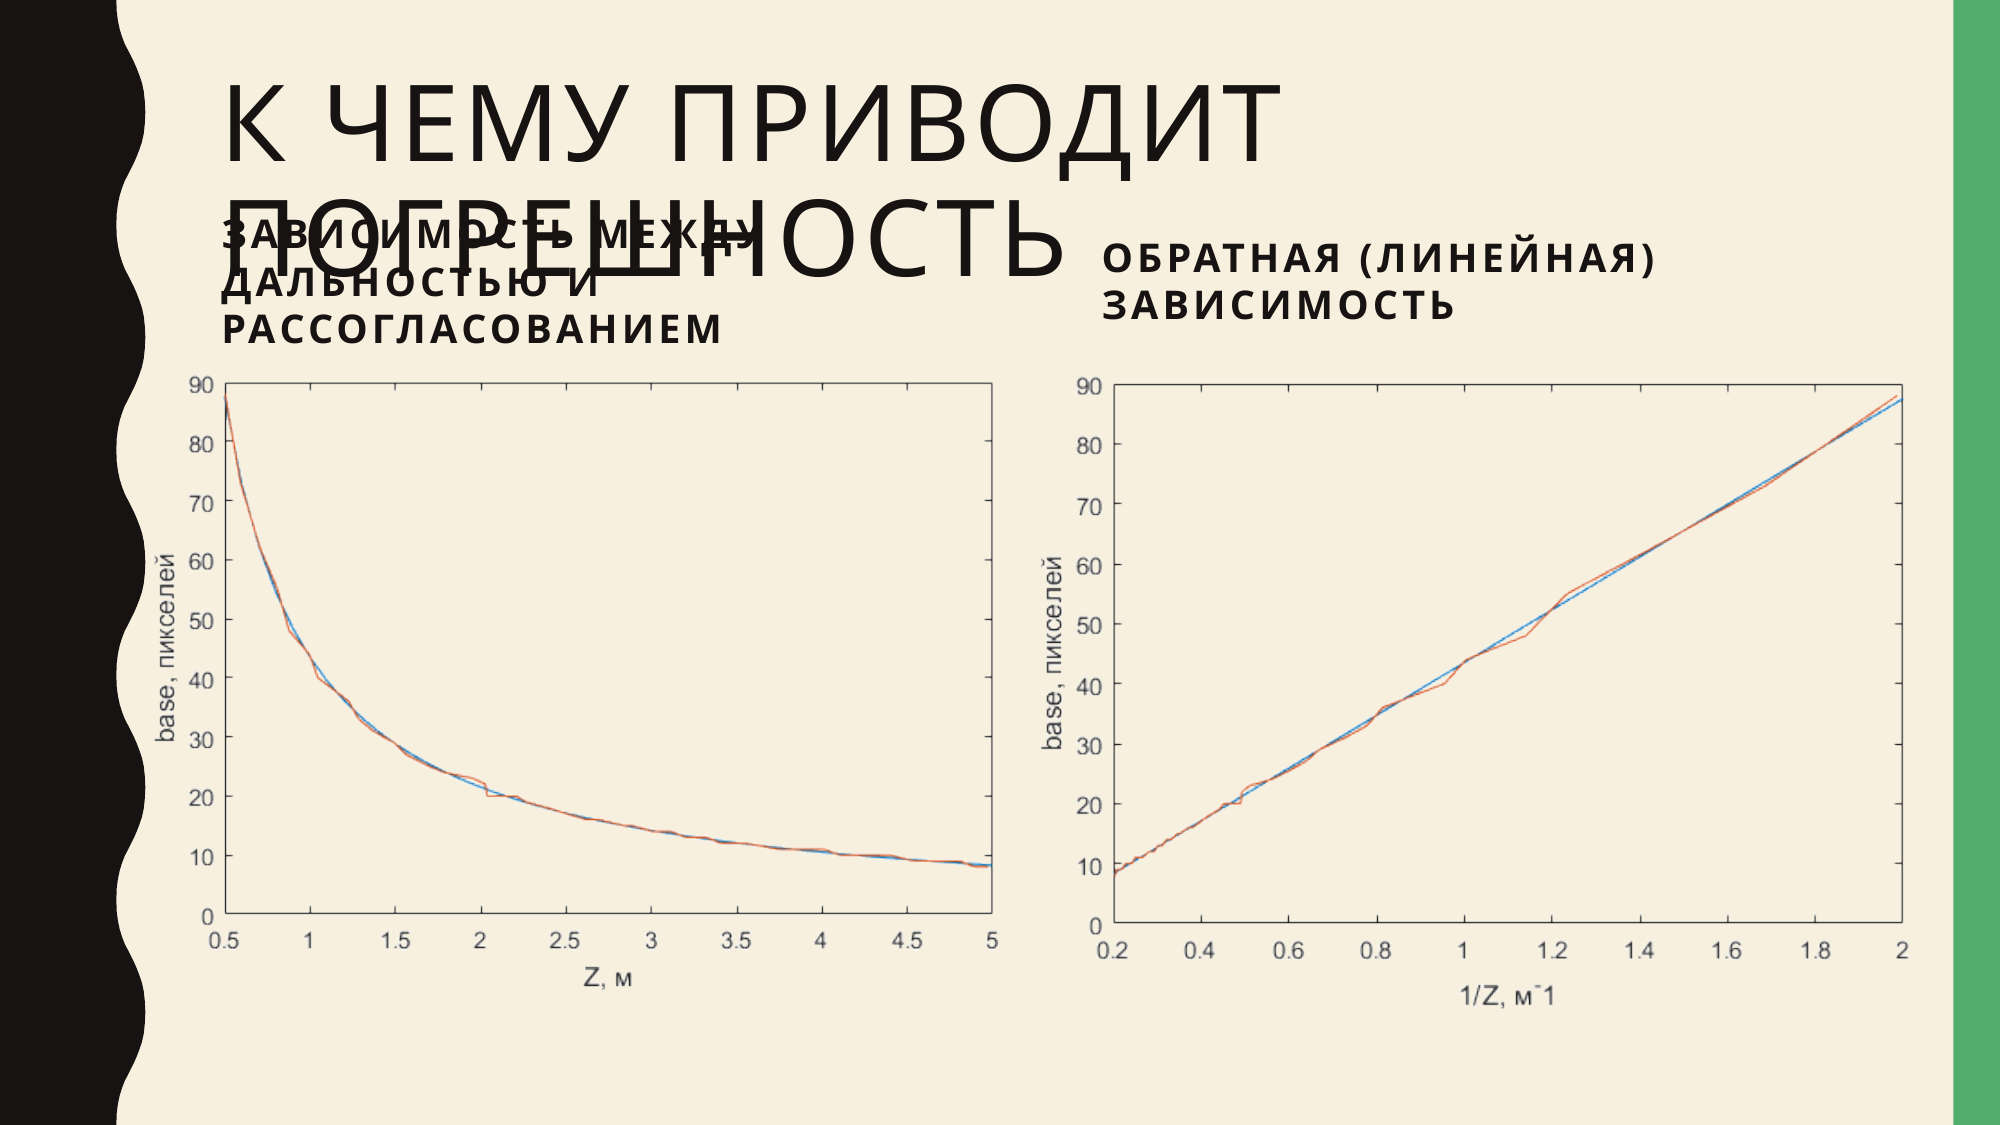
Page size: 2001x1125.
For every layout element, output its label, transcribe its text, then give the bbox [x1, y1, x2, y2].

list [982, 334, 2000, 1013]
title К чему приводит погрешность [205, 62, 1875, 308]
list Обратная (линейная) зависимость [1086, 231, 1875, 334]
list Зависимость между дальностью и рассогласованием [206, 255, 994, 334]
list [97, 334, 982, 994]
